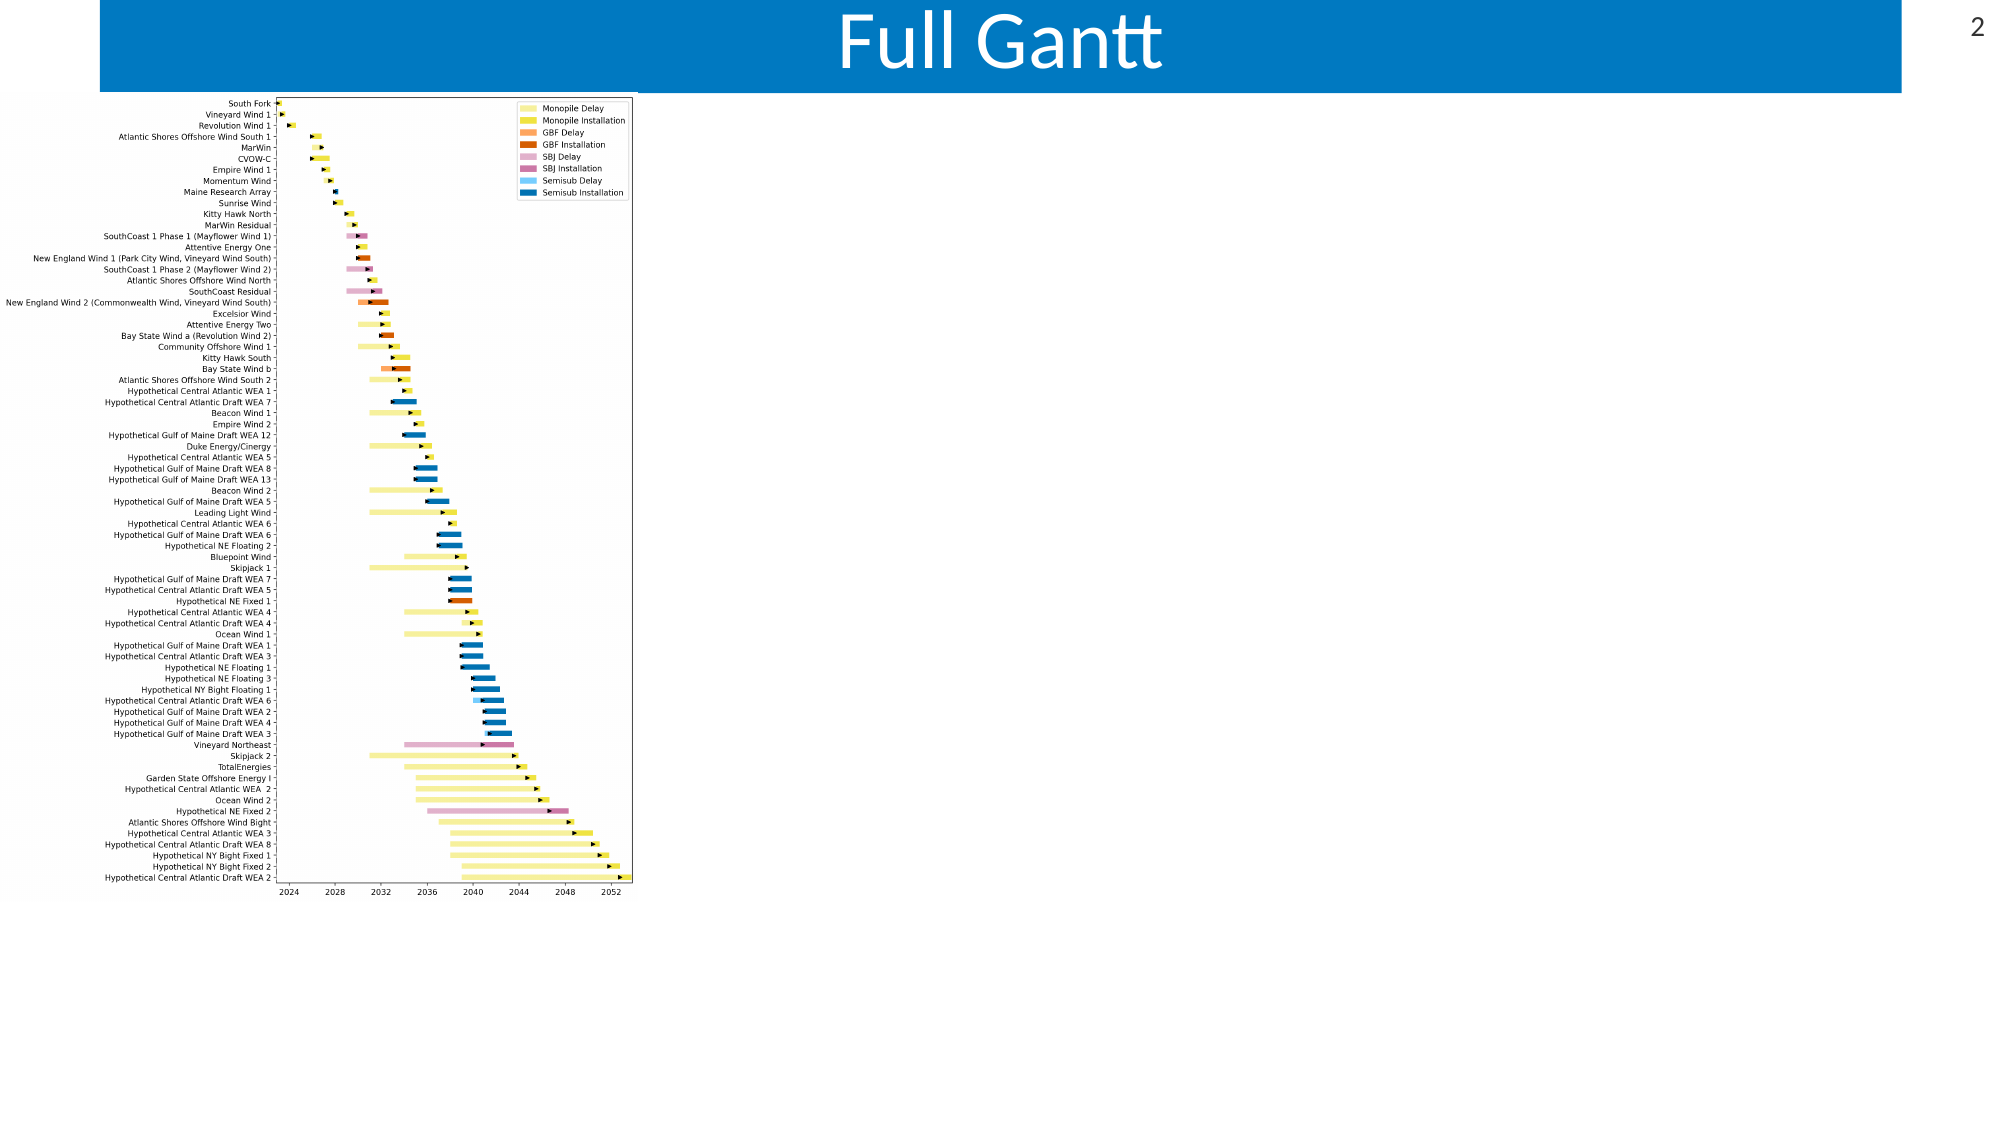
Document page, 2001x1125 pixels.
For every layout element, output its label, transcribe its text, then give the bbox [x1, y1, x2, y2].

picture [0, 92, 638, 902]
title Full Gantt [99, 0, 1902, 94]
